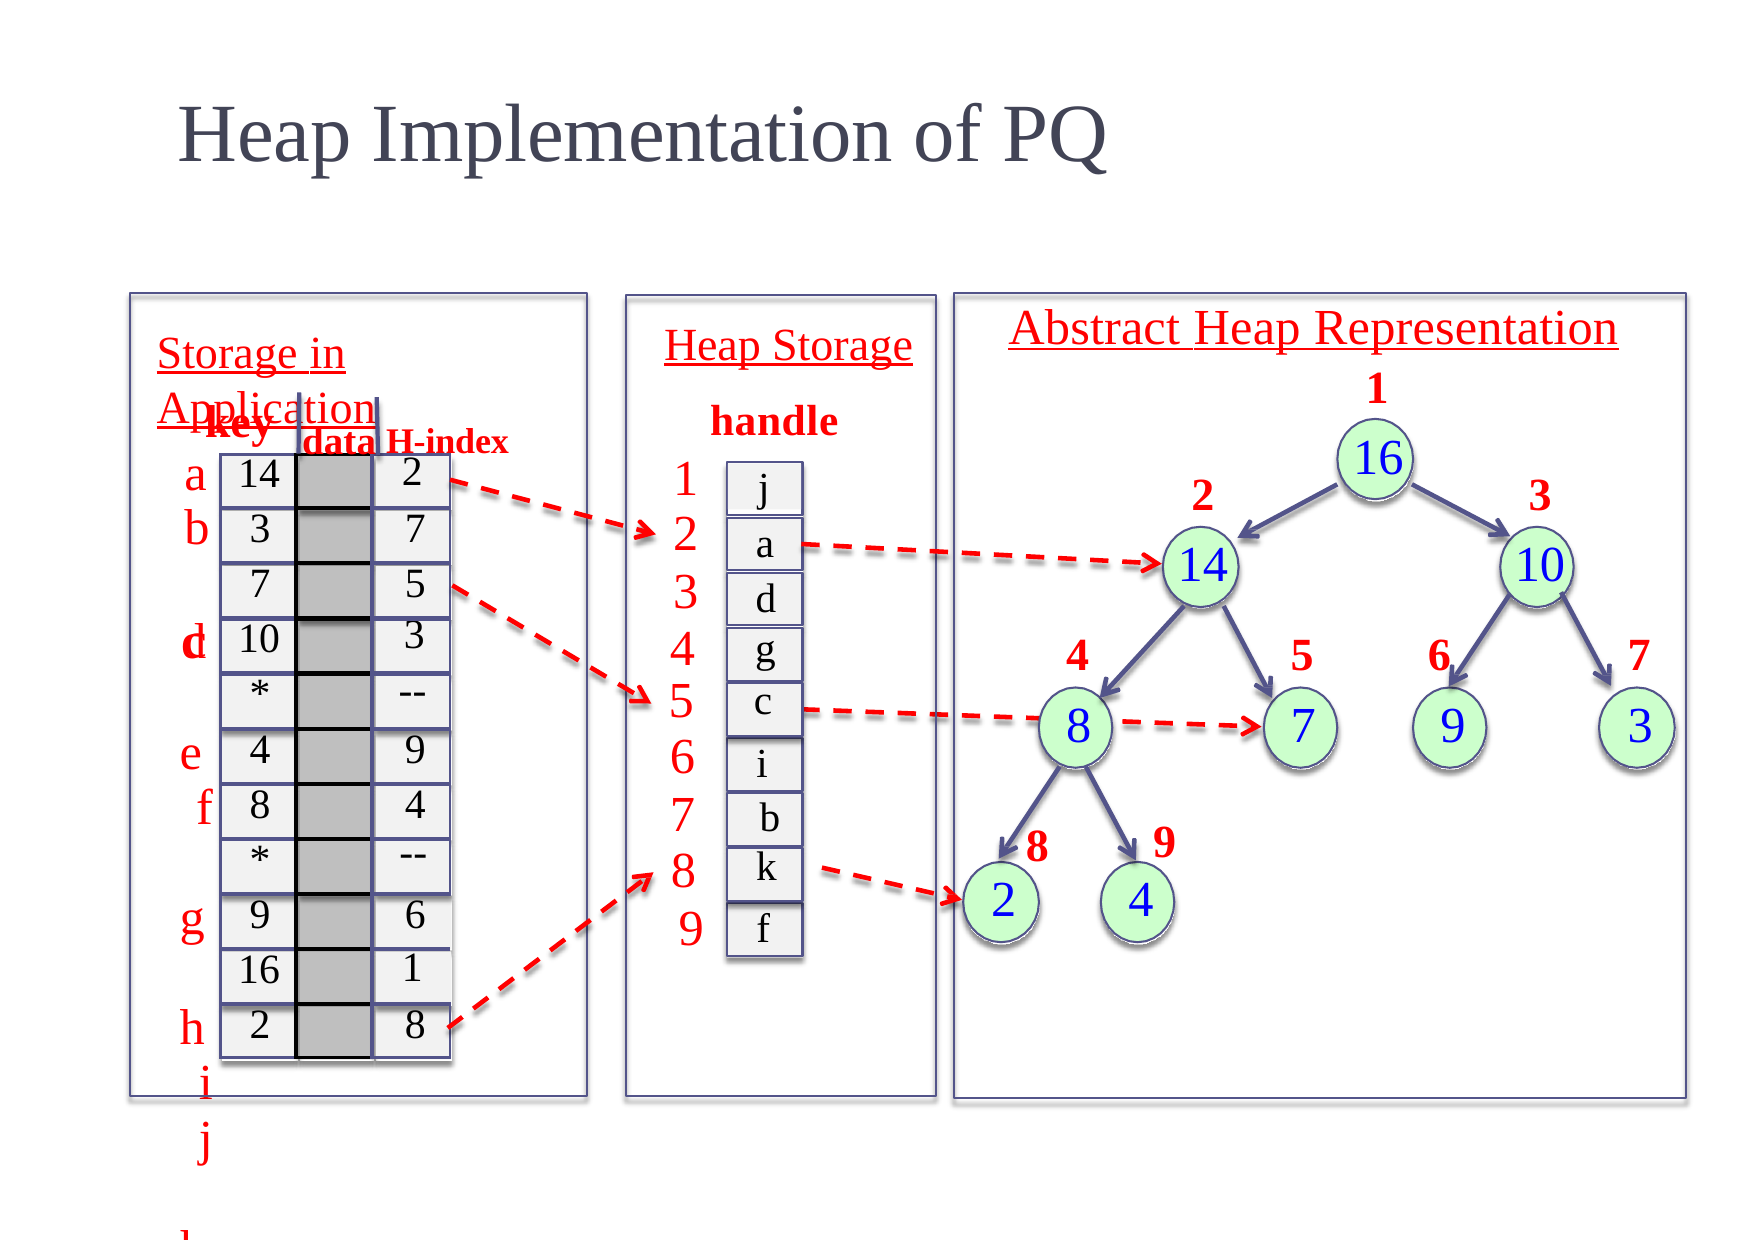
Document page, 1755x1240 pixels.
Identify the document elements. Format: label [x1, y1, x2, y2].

text_box [119, 286, 1697, 1240]
title [175, 76, 1114, 286]
